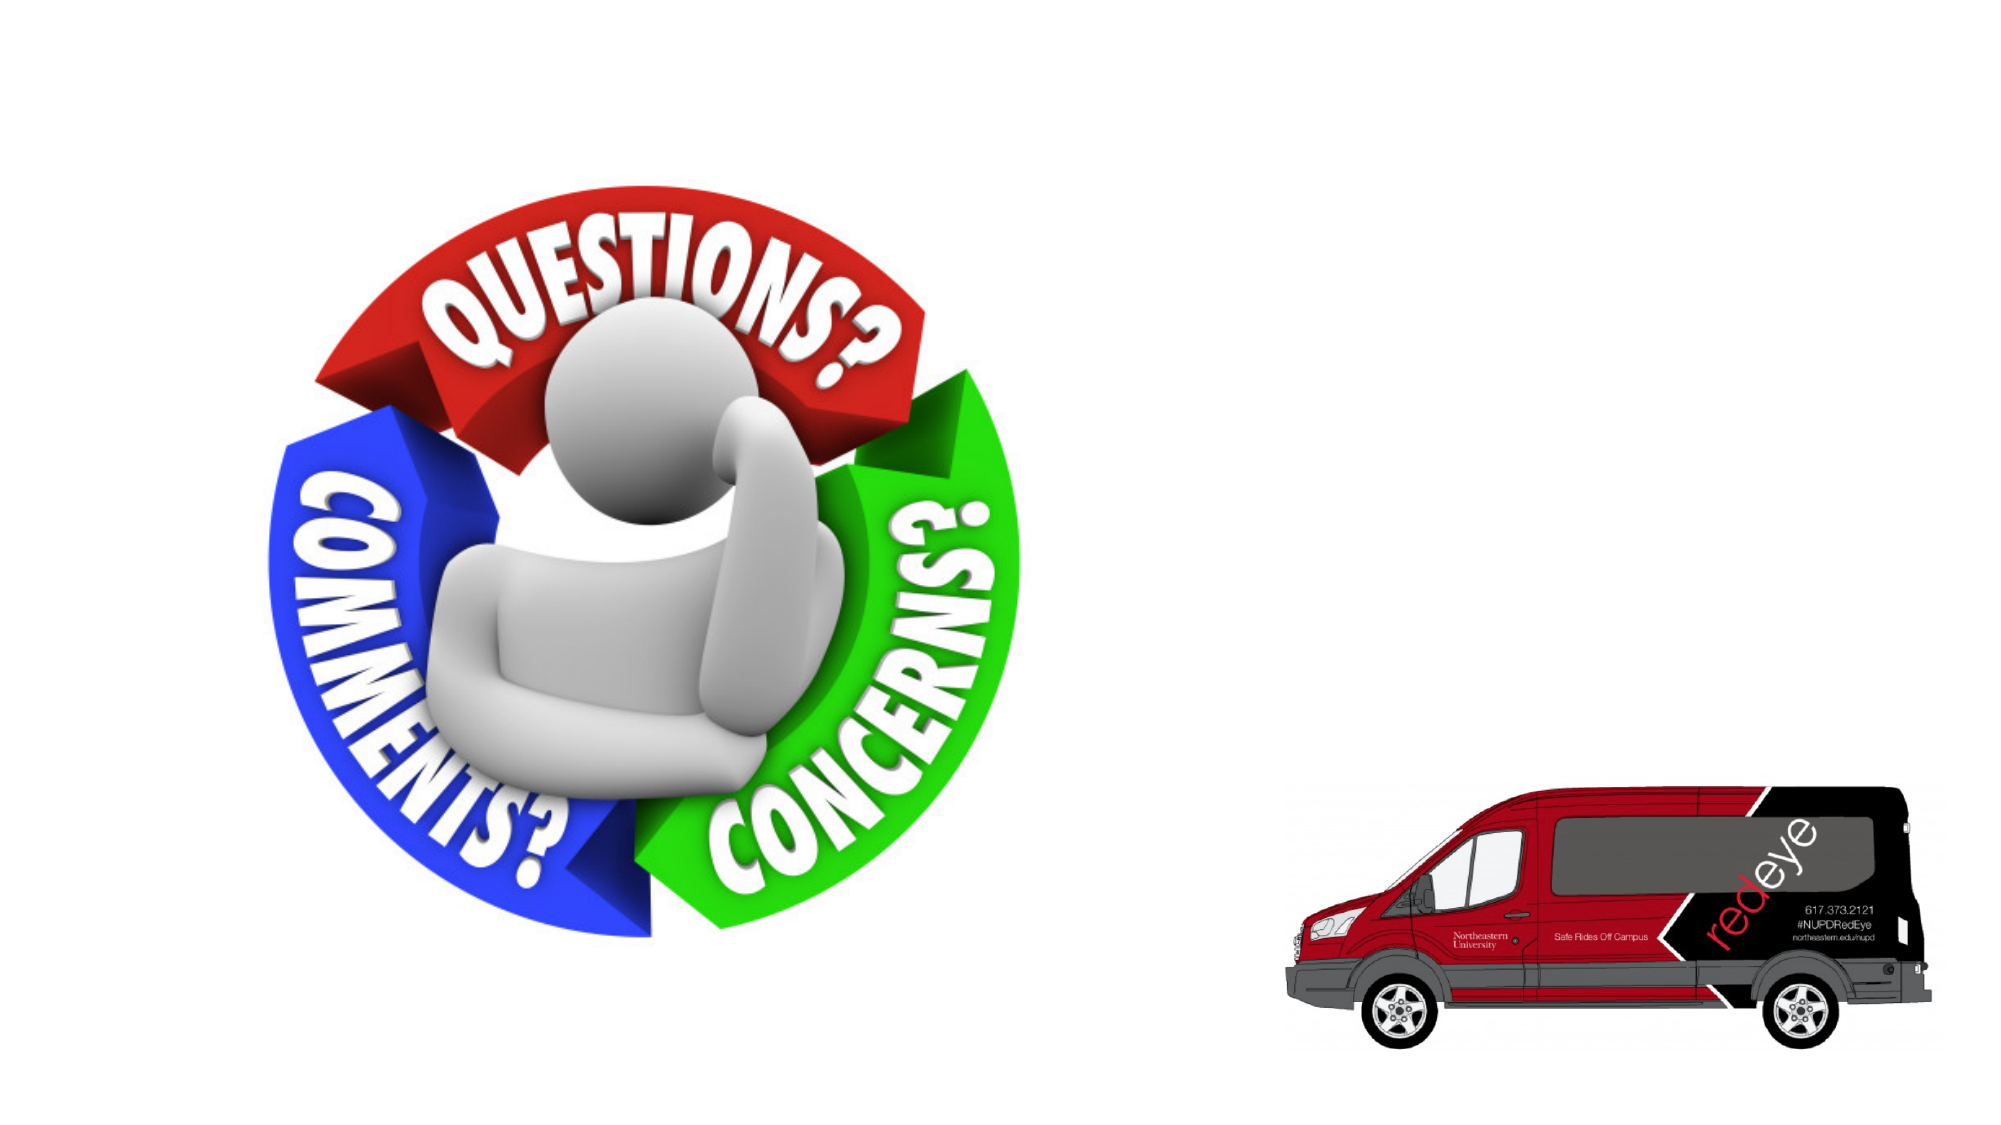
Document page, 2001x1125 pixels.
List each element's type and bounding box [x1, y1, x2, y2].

picture [1256, 764, 1948, 1093]
picture [237, 152, 1052, 967]
